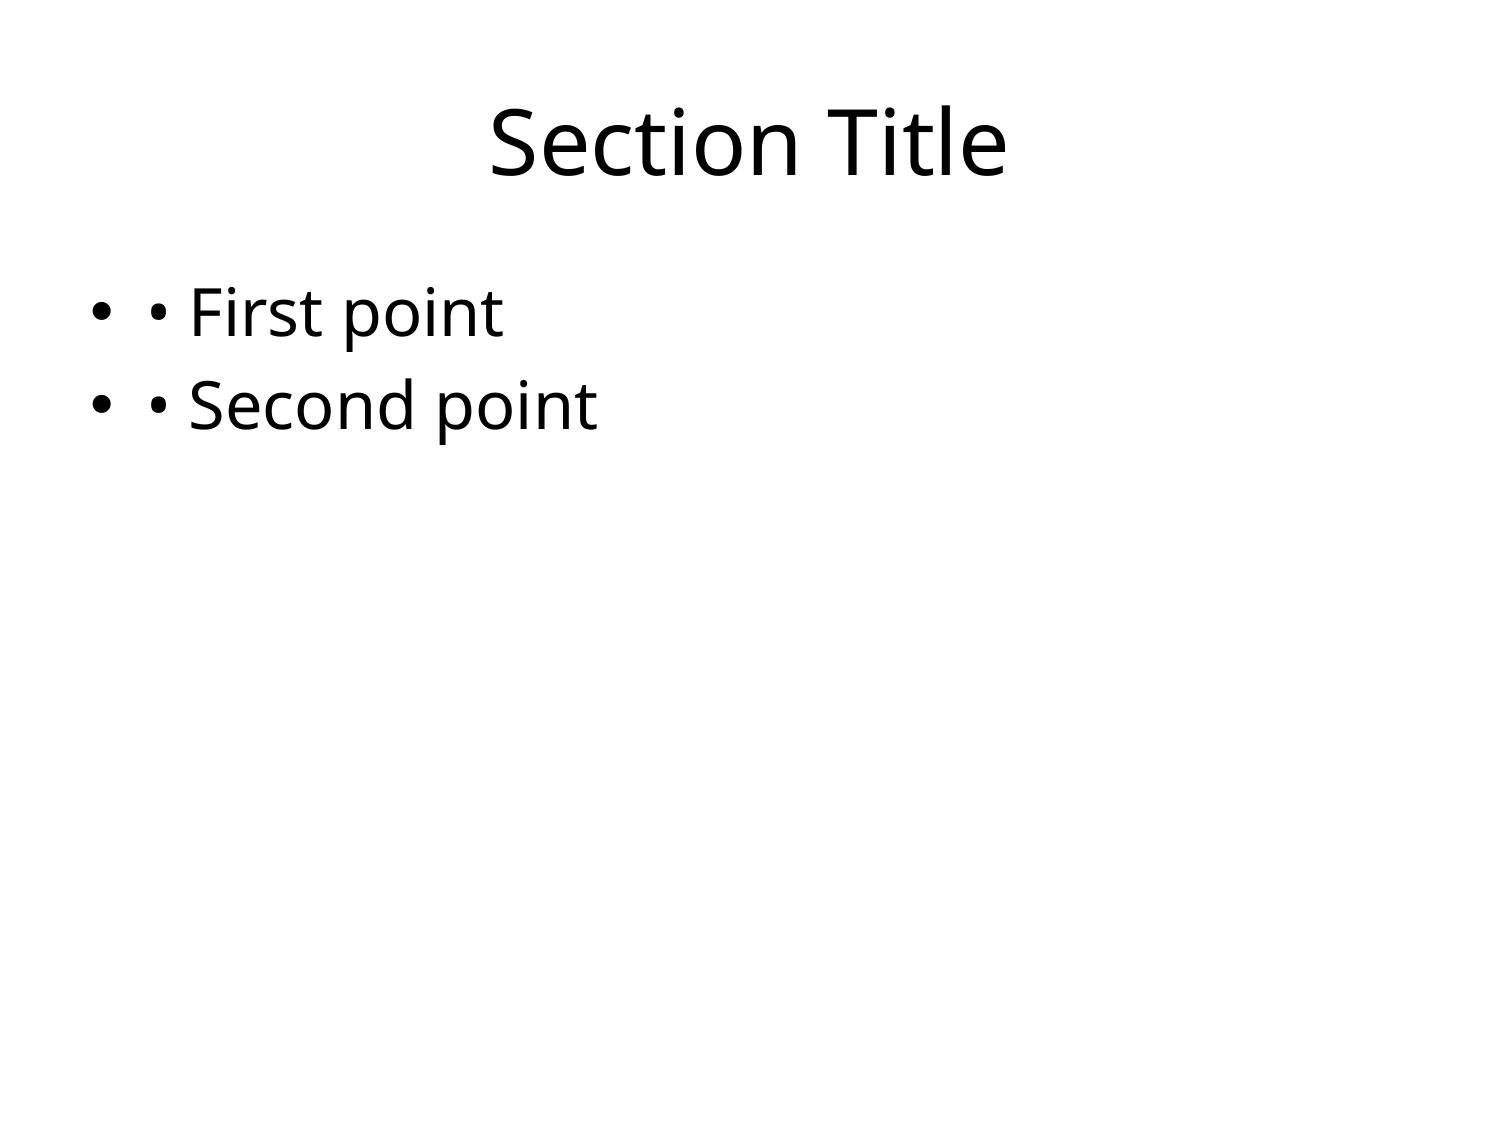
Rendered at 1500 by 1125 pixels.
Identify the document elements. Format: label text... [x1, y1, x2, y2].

list • First point • Second point [75, 262, 1425, 1005]
title Section Title [75, 45, 1425, 233]
